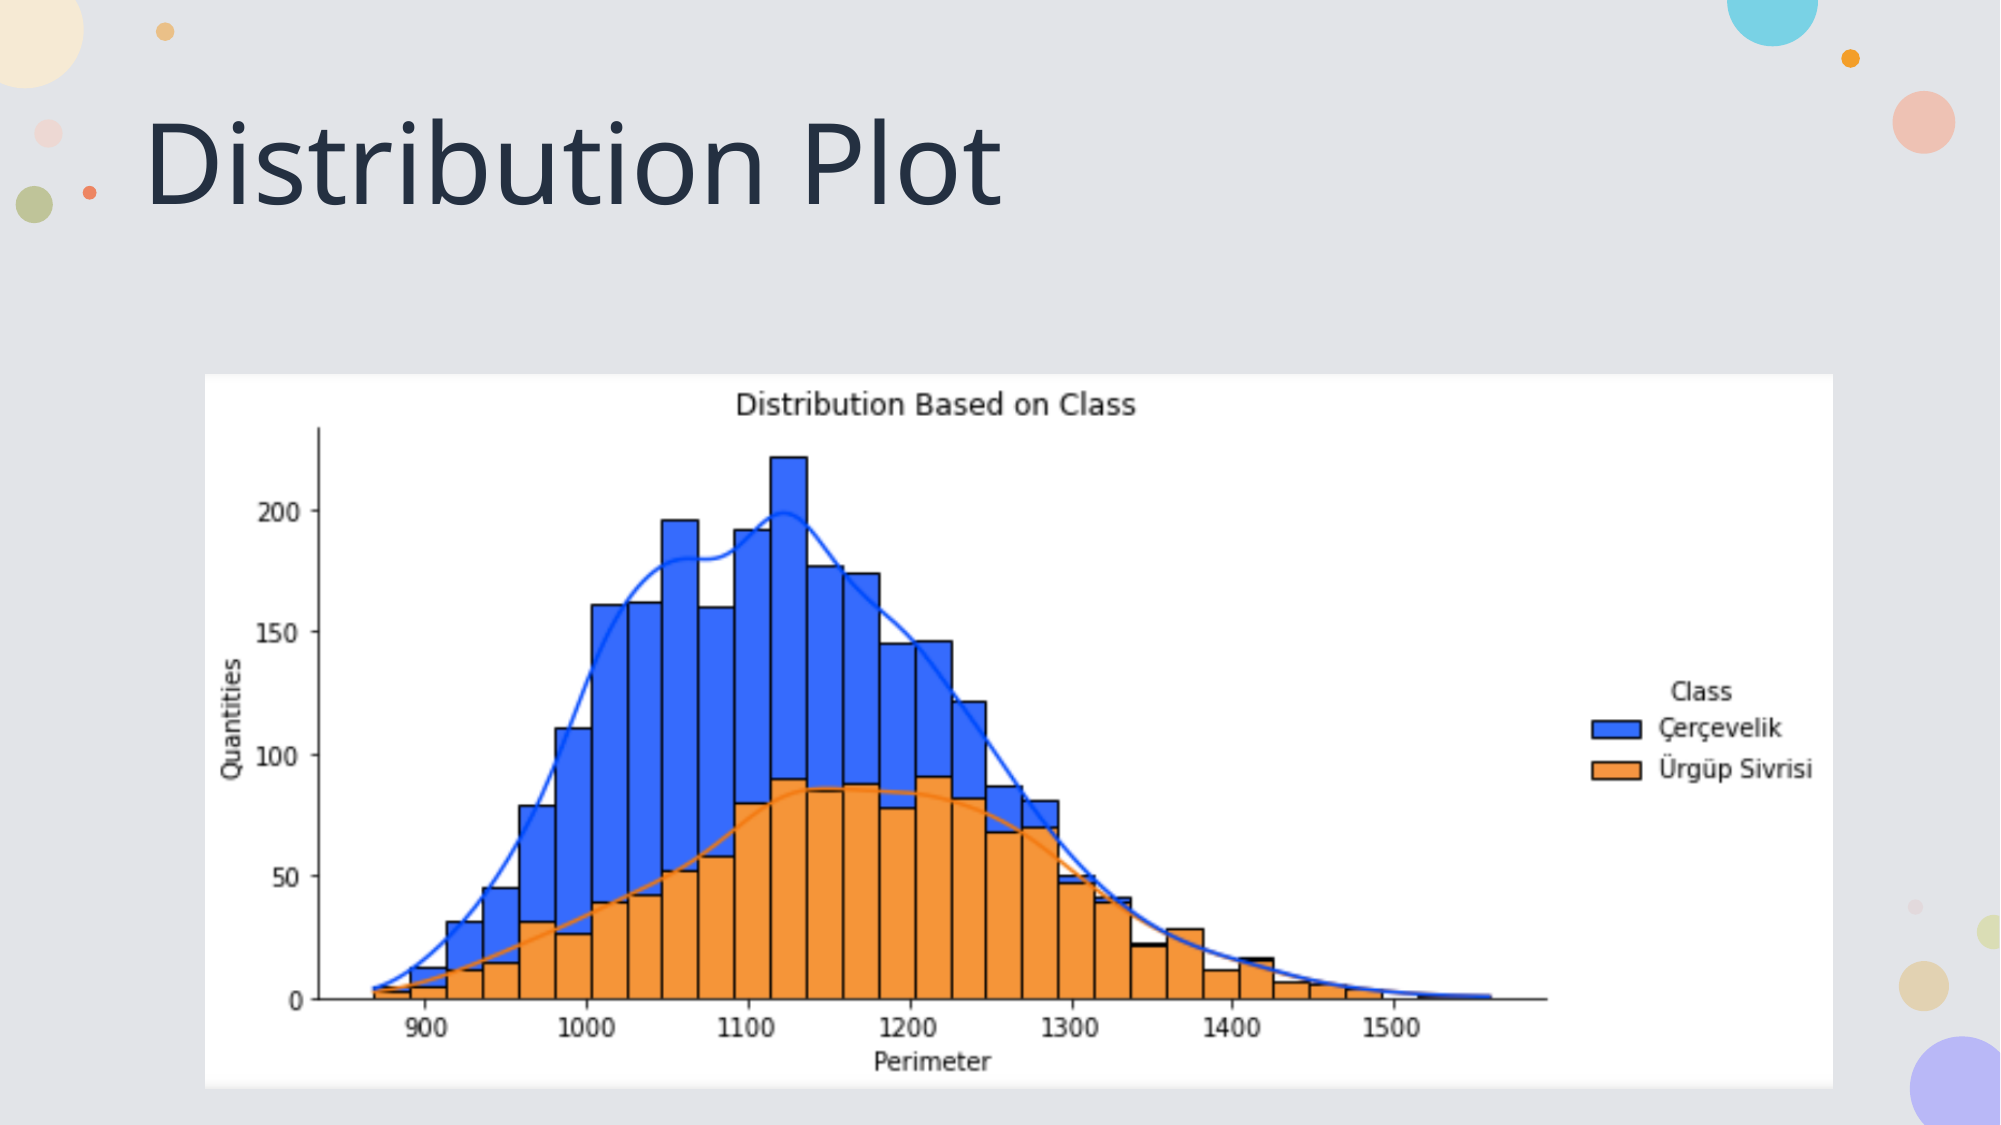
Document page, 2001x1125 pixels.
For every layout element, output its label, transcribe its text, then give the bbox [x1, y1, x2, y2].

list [205, 374, 1833, 1089]
title Distribution Plot [127, 59, 1877, 278]
